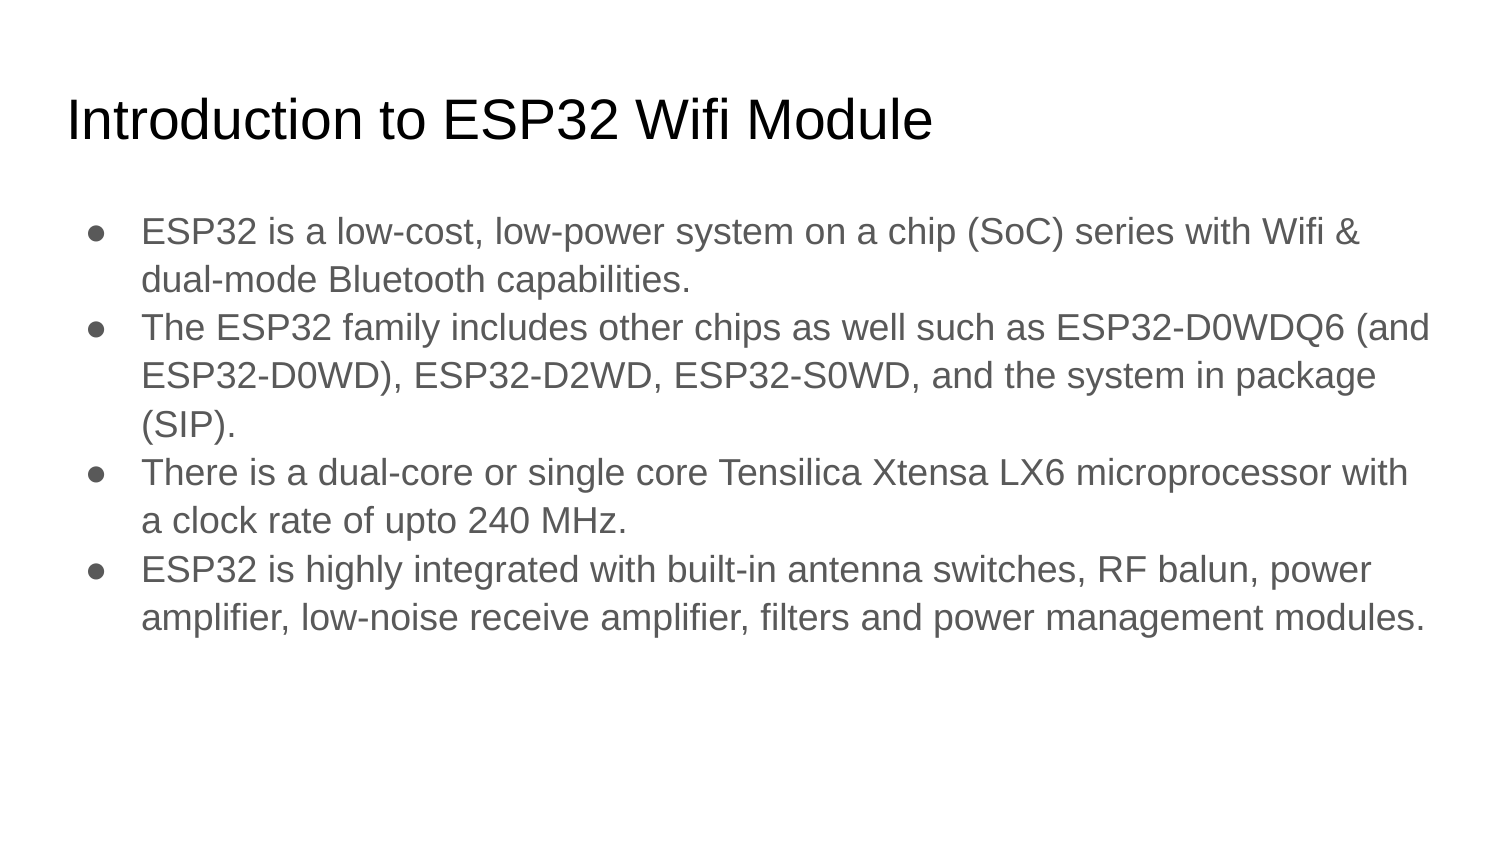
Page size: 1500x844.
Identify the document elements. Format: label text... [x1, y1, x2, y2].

list ESP32 is a low-cost, low-power system on a chip (SoC) series with Wifi & dual-mode Bluetooth capabilities. The ESP32 family includes other chips as well such as ESP32-D0WDQ6 (and ESP32-D0WD), ESP32-D2WD, ESP32-S0WD, and the system in package (SIP). There is a dual-core or single core Tensilica Xtensa LX6 microprocessor with a clock rate of upto 240 MHz. ESP32 is highly integrated with built-in antenna switches, RF balun, power amplifier, low-noise receive amplifier, filters and power management modules. [51, 189, 1449, 750]
title Introduction to ESP32 Wifi Module [51, 72, 1449, 167]
